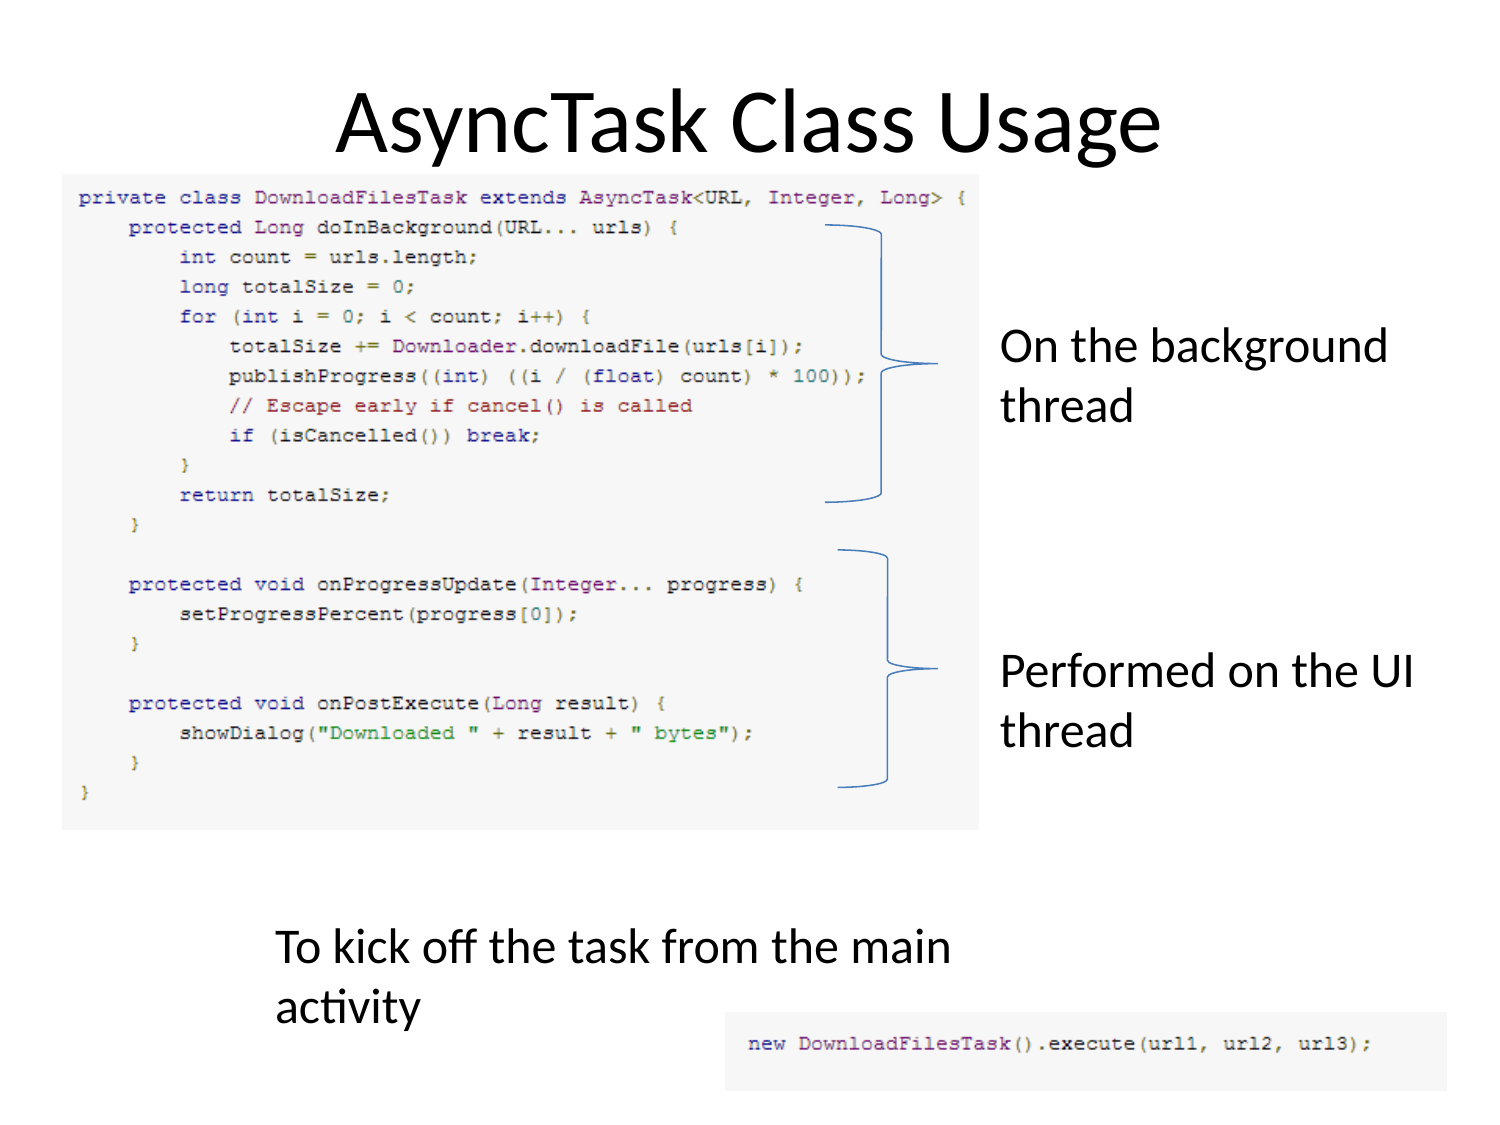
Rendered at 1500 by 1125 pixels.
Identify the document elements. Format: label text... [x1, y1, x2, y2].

title AsyncTask Class Usage [75, 45, 1425, 188]
picture [724, 1012, 1448, 1091]
text_box Performed on the UI thread [999, 637, 1447, 758]
text_box To kick off the task from the main activity [274, 913, 1100, 1034]
text_box On the background thread [999, 312, 1463, 433]
picture [62, 174, 979, 830]
